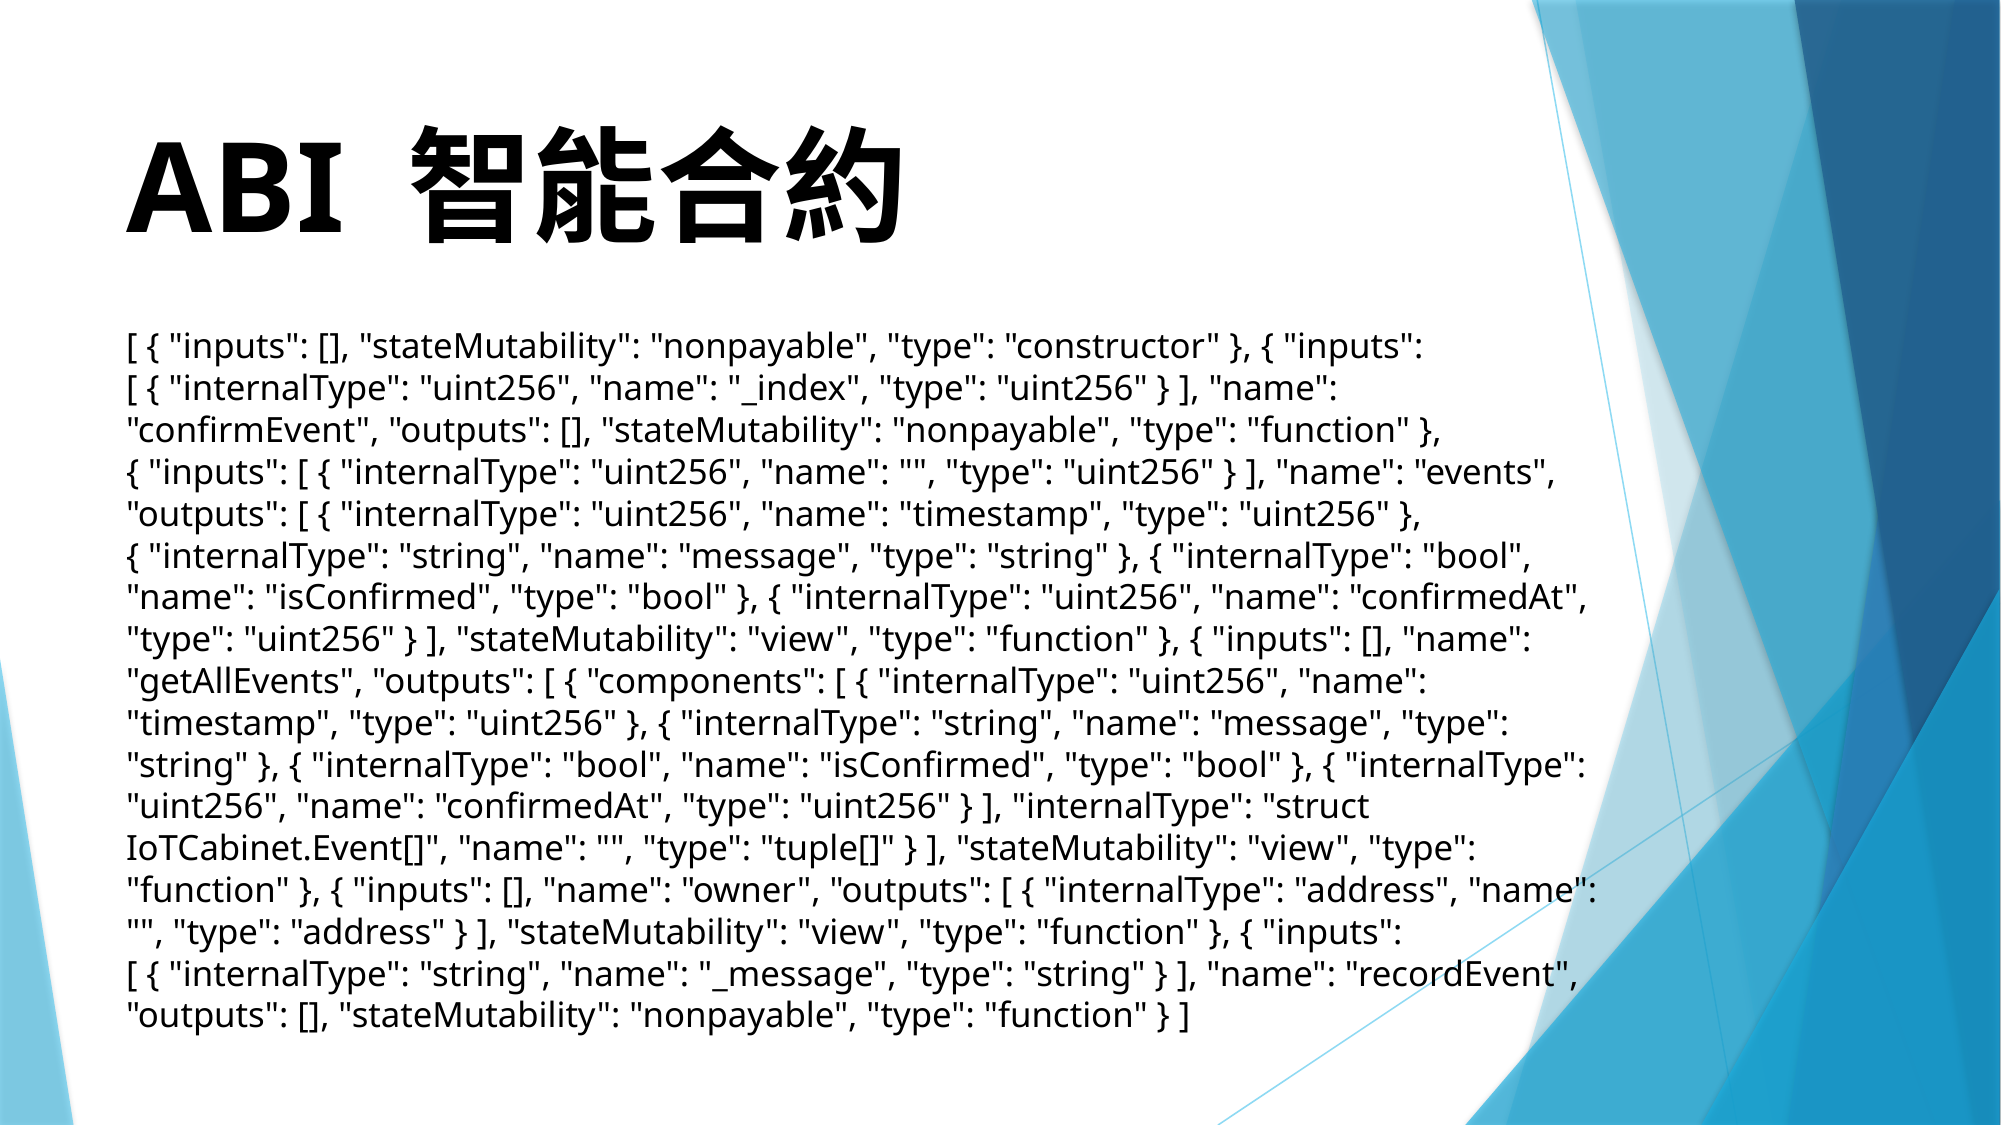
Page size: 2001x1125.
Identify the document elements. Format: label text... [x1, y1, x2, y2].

title ABI 智能合約 [111, 99, 1662, 317]
list [ { "inputs": [], "stateMutability": "nonpayable", "type": "constructor" }, { "inputs": [ { "internalType": "uint256", "name": "_index", "type": "uint256" } ], "name": "confirmEvent", "outputs": [], "stateMutability": "nonpayable", "type": "function" }, { "inputs": [ { "internalType": "uint256", "name": "", "type": "uint256" } ], "name": "events", "outputs": [ { "internalType": "uint256", "name": "timestamp", "type": "uint256" }, { "internalType": "string", "name": "message", "type": "string" }, { "internalType": "bool", "name": "isConfirmed", "type": "bool" }, { "internalType": "uint256", "name": "confirmedAt", "type": "uint256" } ], "stateMutability": "view", "type": "function" }, { "inputs": [], "name": "getAllEvents", "outputs": [ { "components": [ { "internalType": "uint256", "name": "timestamp", "type": "uint256" }, { "internalType": "string", "name": "message", "type": "string" }, { "internalType": "bool", "name": "isConfirmed", "type": "bool" }, { "internalType": "uint256", "name": "confirmedAt", "type": "uint256" } ], "internalType": "struct IoTCabinet.Event[]", "name": "", "type": "tuple[]" } ], "stateMutability": "view", "type": "function" }, { "inputs": [], "name": "owner", "outputs": [ { "internalType": "address", "name": "", "type": "address" } ], "stateMutability": "view", "type": "function" }, { "inputs": [ { "internalType": "string", "name": "_message", "type": "string" } ], "name": "recordEvent", "outputs": [], "stateMutability": "nonpayable", "type": "function" } ] [111, 316, 1617, 1088]
